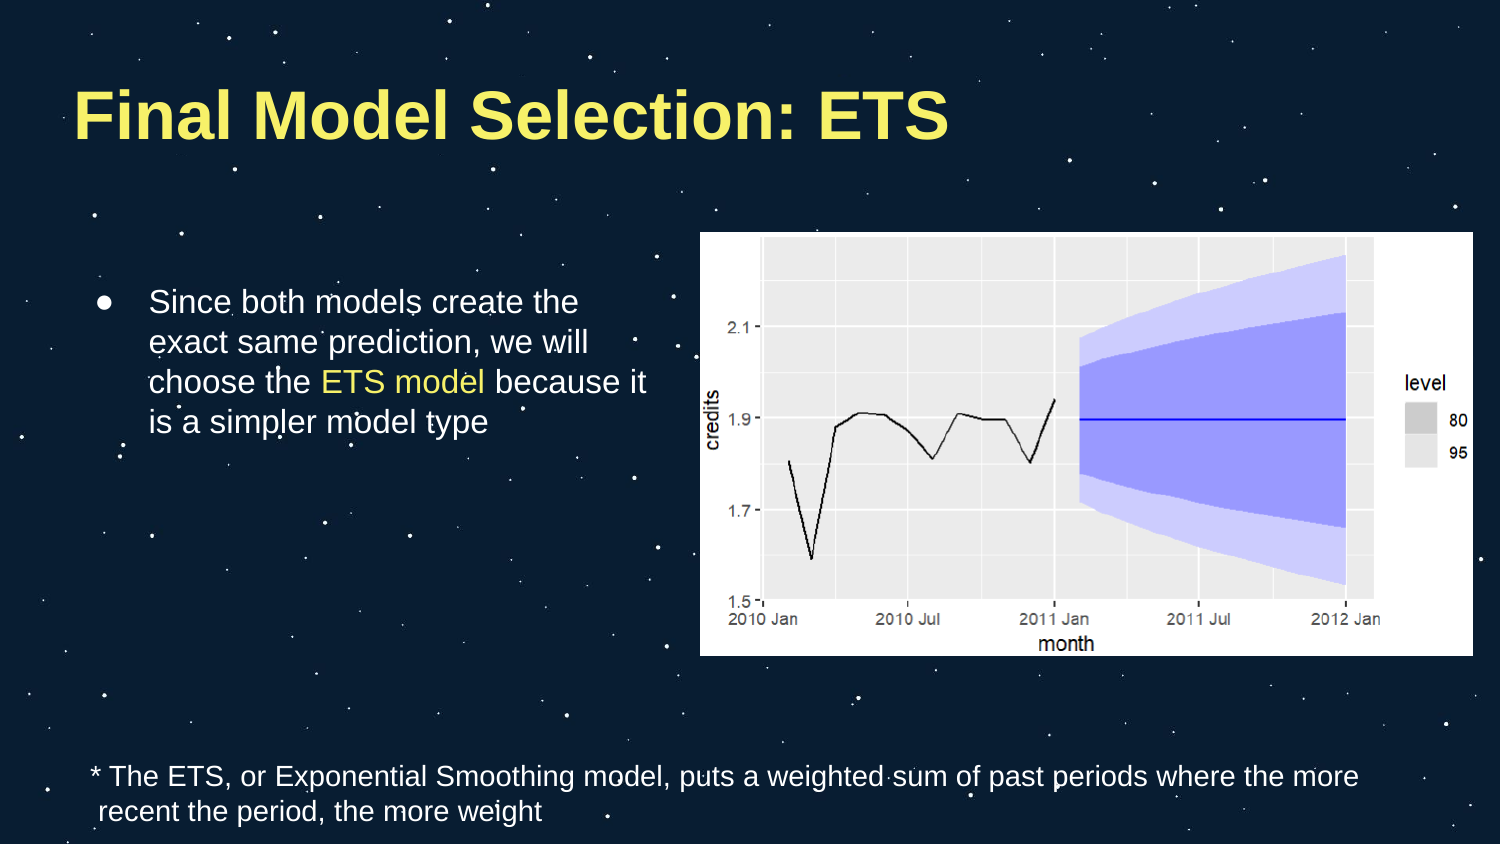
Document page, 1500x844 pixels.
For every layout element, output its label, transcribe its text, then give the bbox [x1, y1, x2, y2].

picture [0, 0, 1500, 844]
text_box * The ETS, or Exponential Smoothing model, puts a weighted sum of past periods where the more recent the period, the more weight [0, 742, 1387, 843]
text_box Since both models create the exact same prediction, we will choose the ETS model because it is a simpler model type [58, 265, 678, 456]
title Final Model Selection: ETS [58, 55, 1177, 186]
